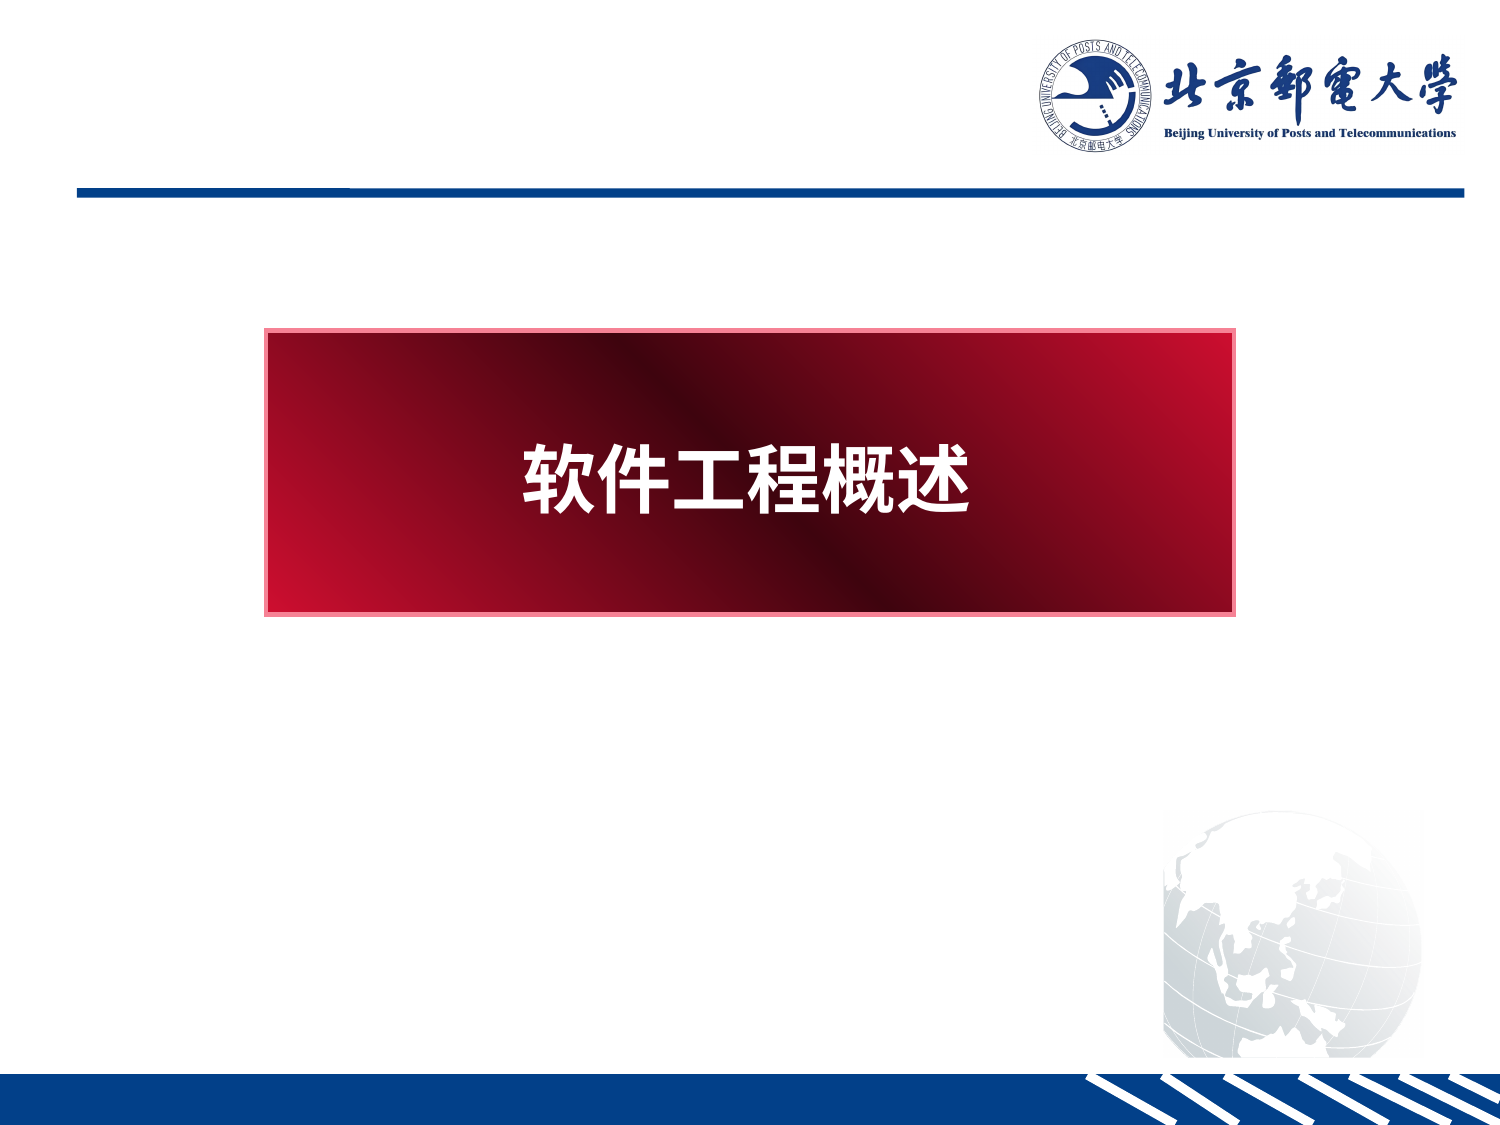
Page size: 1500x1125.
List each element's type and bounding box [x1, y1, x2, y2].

picture [1032, 35, 1465, 155]
text_box [265, 330, 1235, 615]
picture [1163, 810, 1424, 1060]
